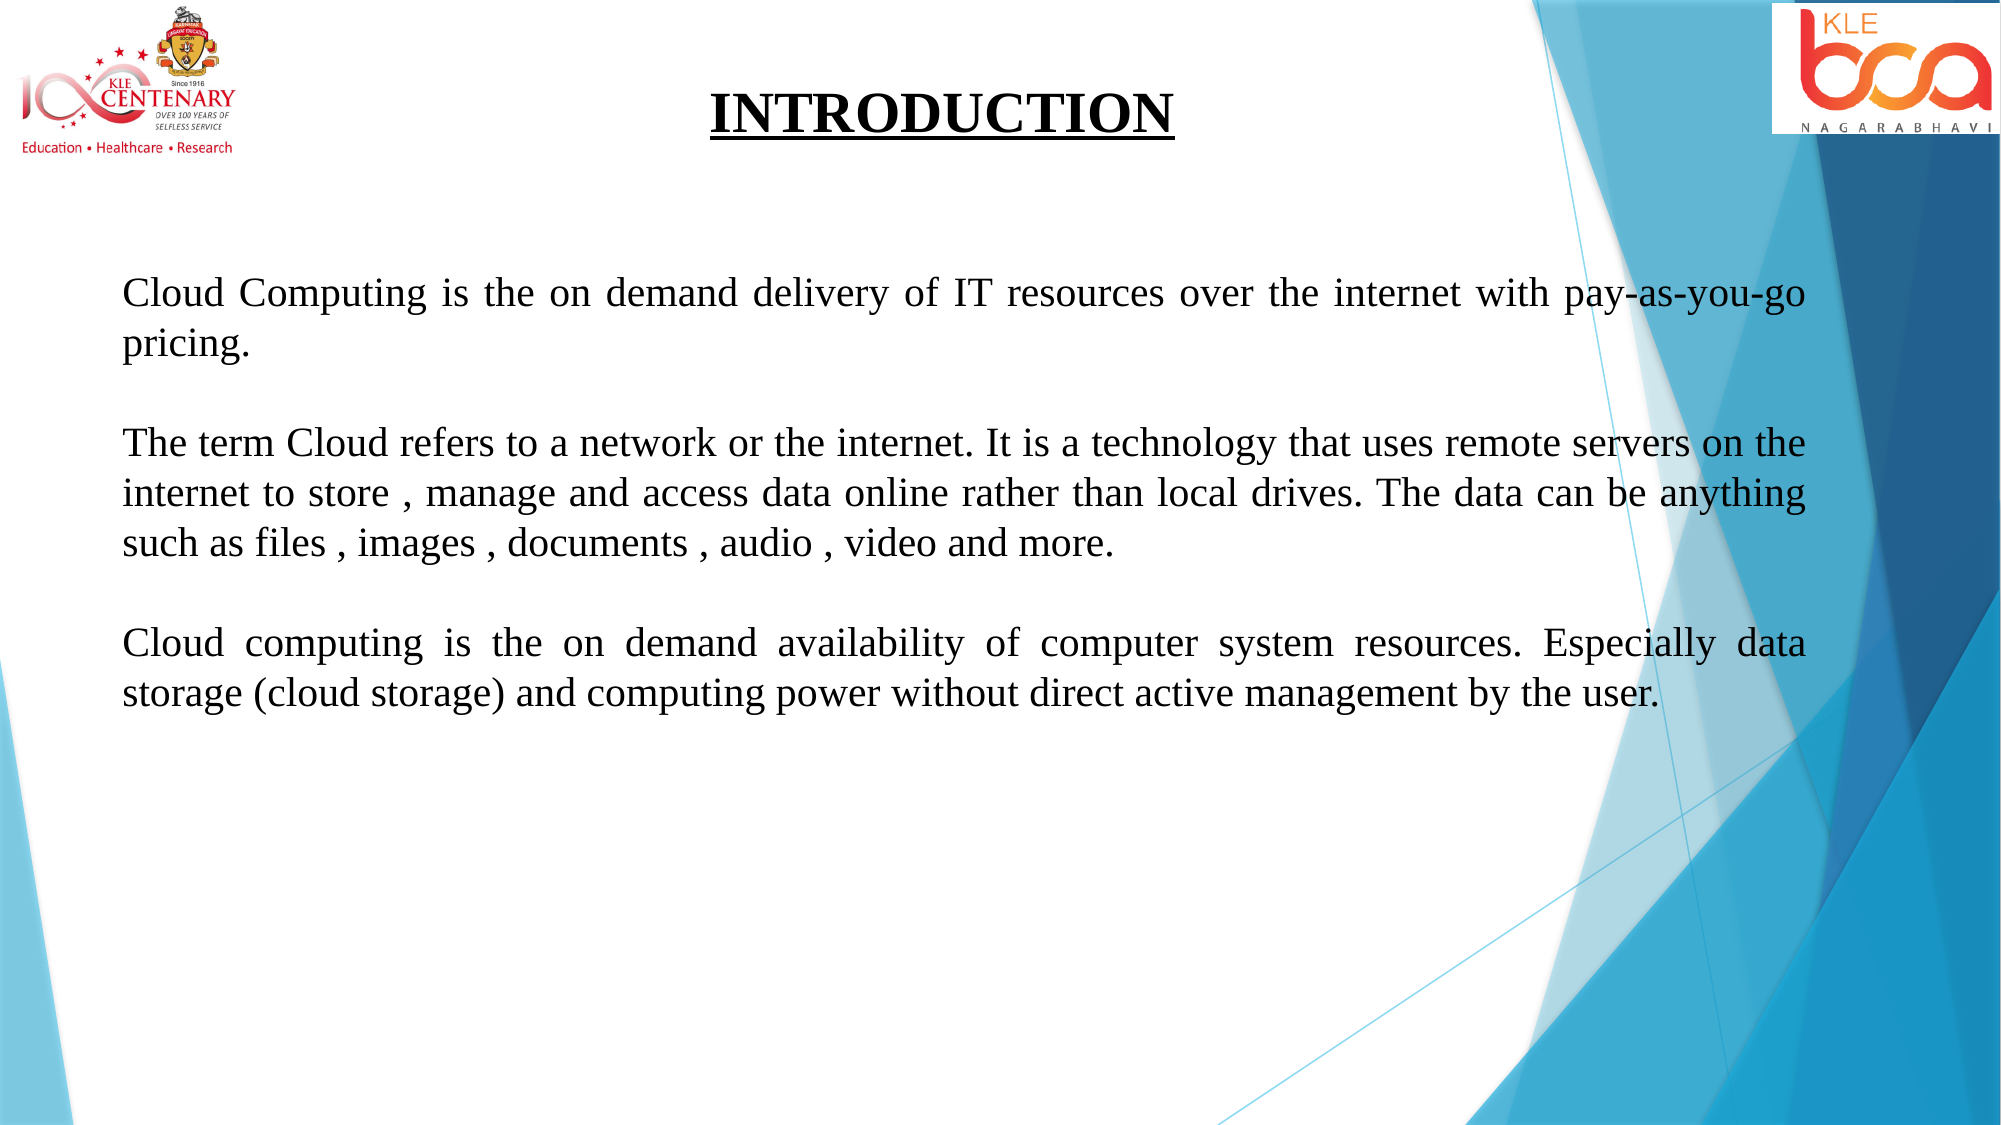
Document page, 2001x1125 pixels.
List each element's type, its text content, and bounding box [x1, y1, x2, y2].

text_box INTRODUCTION [531, 67, 1354, 152]
picture [11, 3, 237, 159]
text_box Cloud Computing is the on demand delivery of IT resources over the internet with pay-as-you-go pricing. The term Cloud refers to a network or the internet. It is a technology that uses remote servers on the internet to store , manage and access data online rather than local drives. The data can be anything such as files , images , documents , audio , video and more. Cloud computing is the on demand availability of computer system resources. Especially data storage (cloud storage) and computing power without direct active management by the user. [107, 257, 1823, 723]
picture [1772, 3, 2000, 134]
